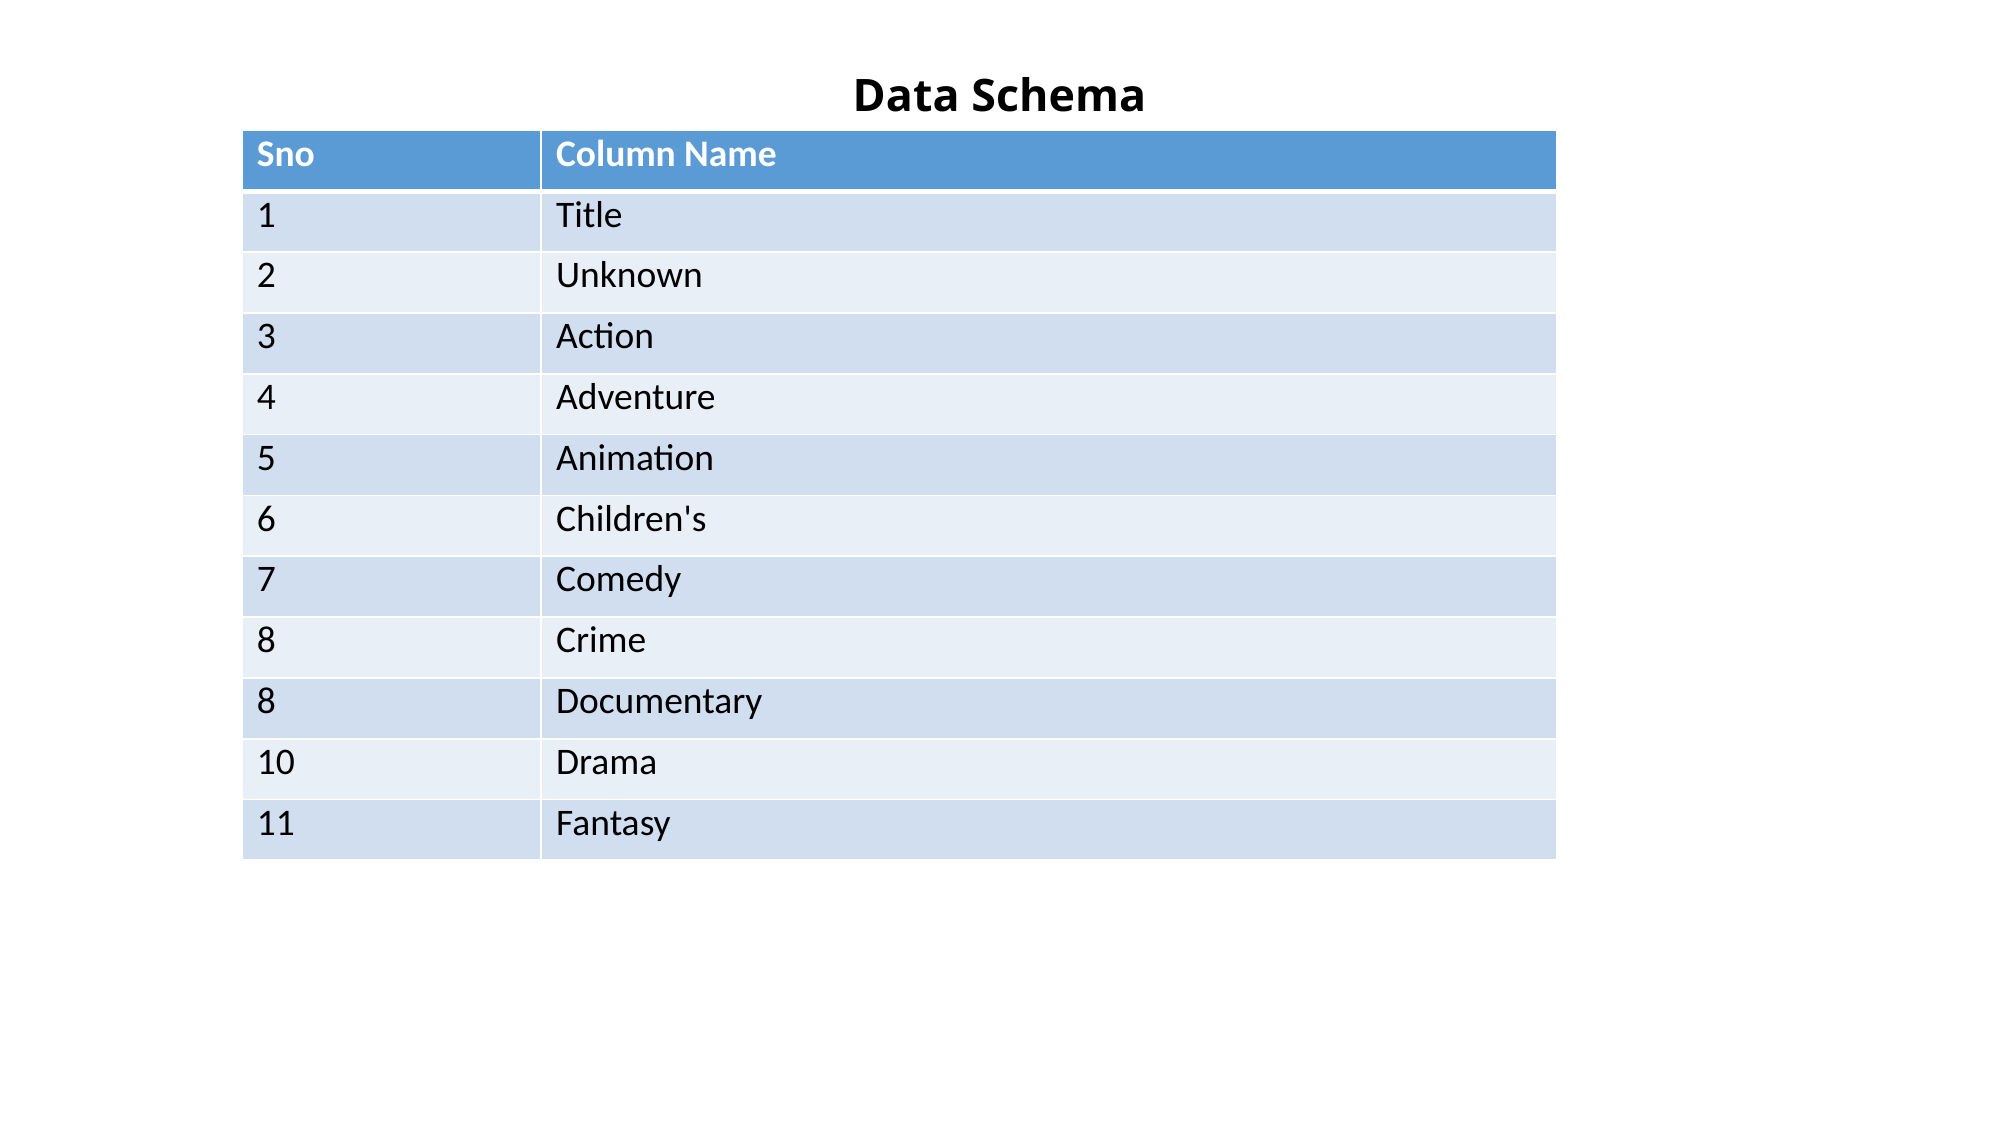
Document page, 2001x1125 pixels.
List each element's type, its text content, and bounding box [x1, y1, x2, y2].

table_cell 3 [243, 314, 540, 373]
table_cell Crime [542, 618, 1556, 677]
title Data Schema [137, 59, 1863, 131]
table_cell Documentary [542, 679, 1556, 738]
table_cell Fantasy [542, 800, 1556, 859]
table_header Sno [243, 131, 540, 189]
table_cell 5 [243, 435, 540, 495]
table_cell Drama [542, 740, 1556, 799]
table_cell 11 [243, 800, 540, 859]
table_cell 6 [243, 496, 540, 555]
table_cell Action [542, 314, 1556, 373]
table_cell 2 [243, 253, 540, 312]
table_cell Animation [542, 435, 1556, 495]
table_cell 7 [243, 557, 540, 616]
table_cell 8 [243, 618, 540, 677]
table_cell 8 [243, 679, 540, 738]
table_cell 4 [243, 375, 540, 434]
table_cell Title [542, 194, 1556, 251]
table_header Column Name [542, 131, 1556, 189]
table_cell Unknown [542, 253, 1556, 312]
table_cell Adventure [542, 375, 1556, 434]
table_cell Comedy [542, 557, 1556, 616]
table_cell 10 [243, 740, 540, 799]
table_cell Children's [542, 496, 1556, 555]
table_cell 1 [243, 194, 540, 251]
